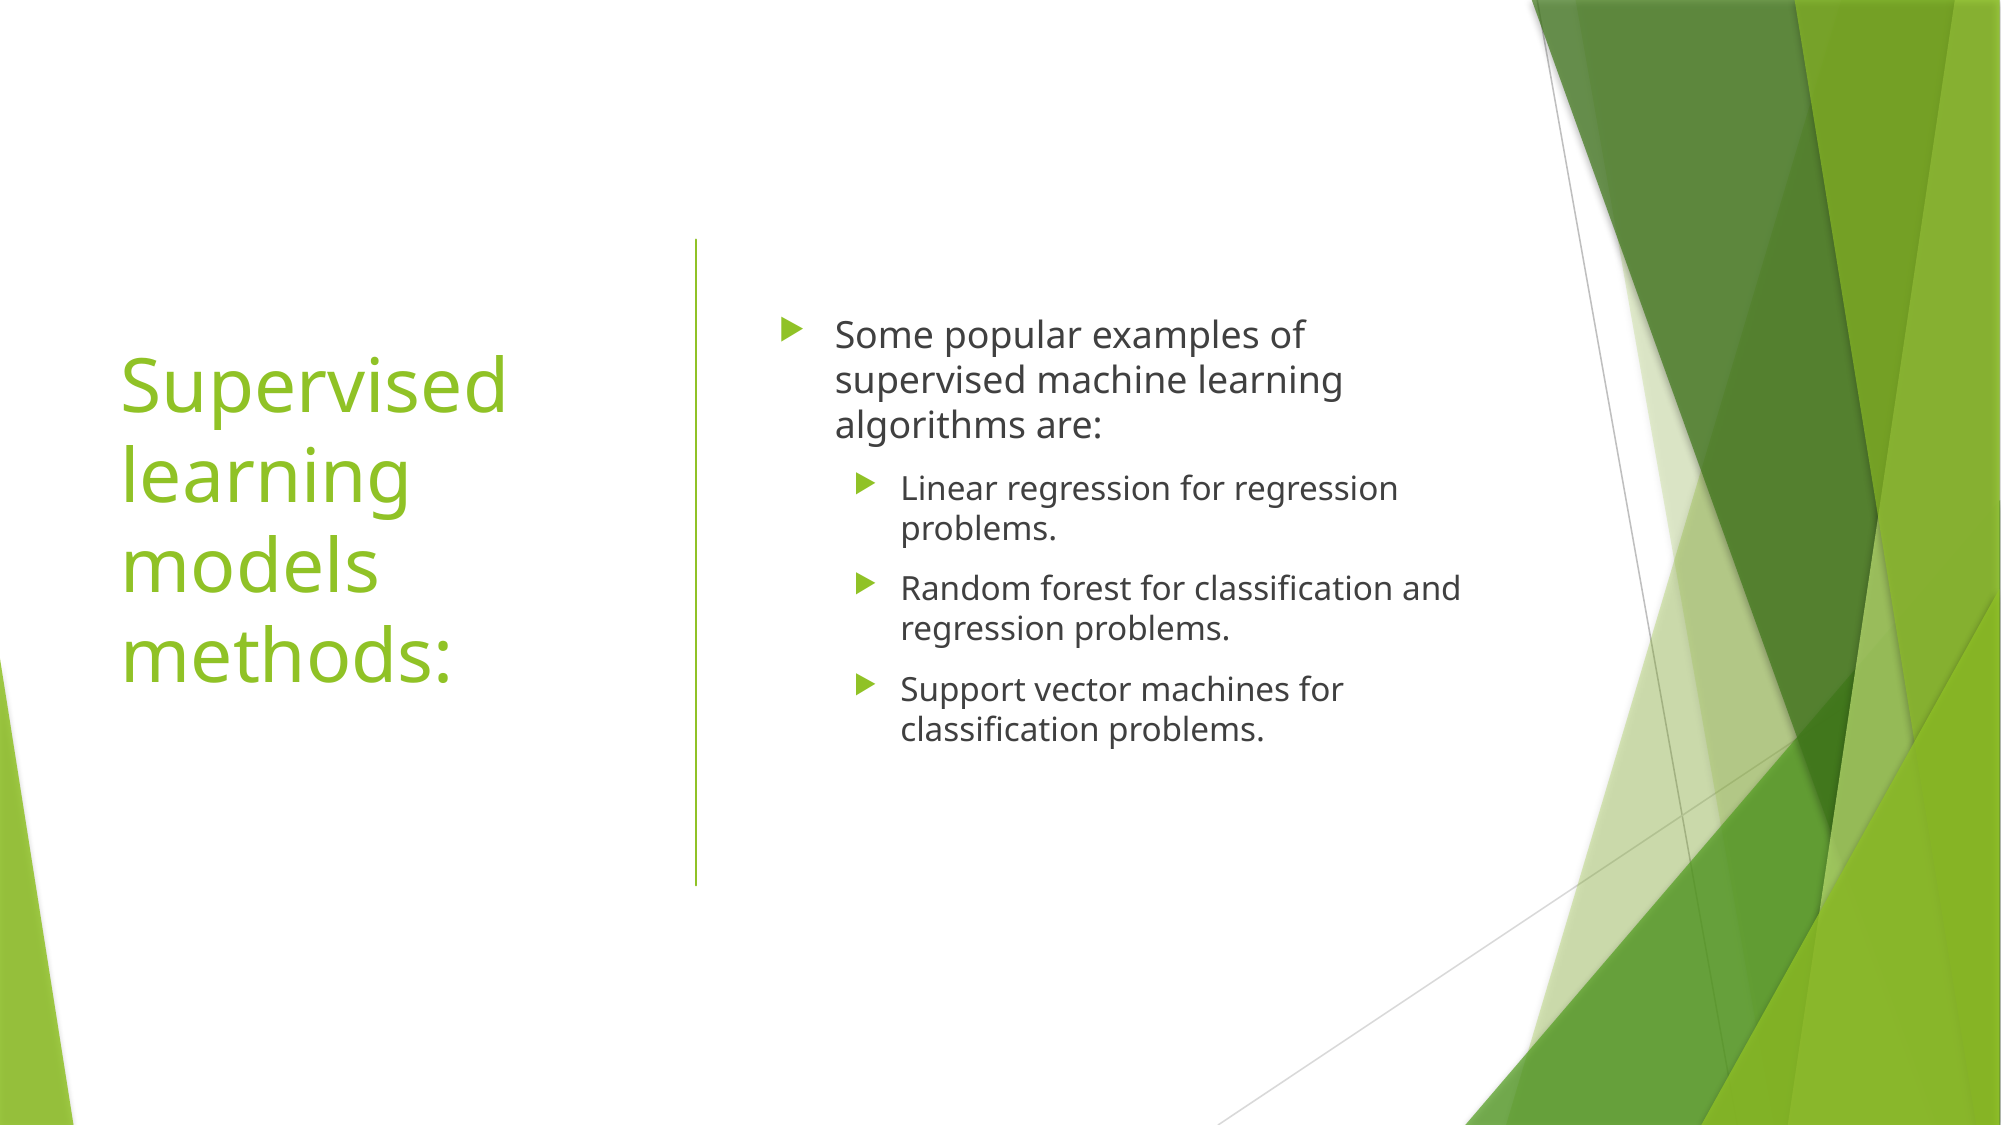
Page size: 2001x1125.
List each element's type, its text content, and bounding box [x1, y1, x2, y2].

title Supervised learning models methods: [105, 133, 658, 991]
list Some popular examples of supervised machine learning algorithms are: Linear regression for regression problems. Random forest for classification and regression problems. Support vector machines for classification problems. [763, 133, 1522, 991]
